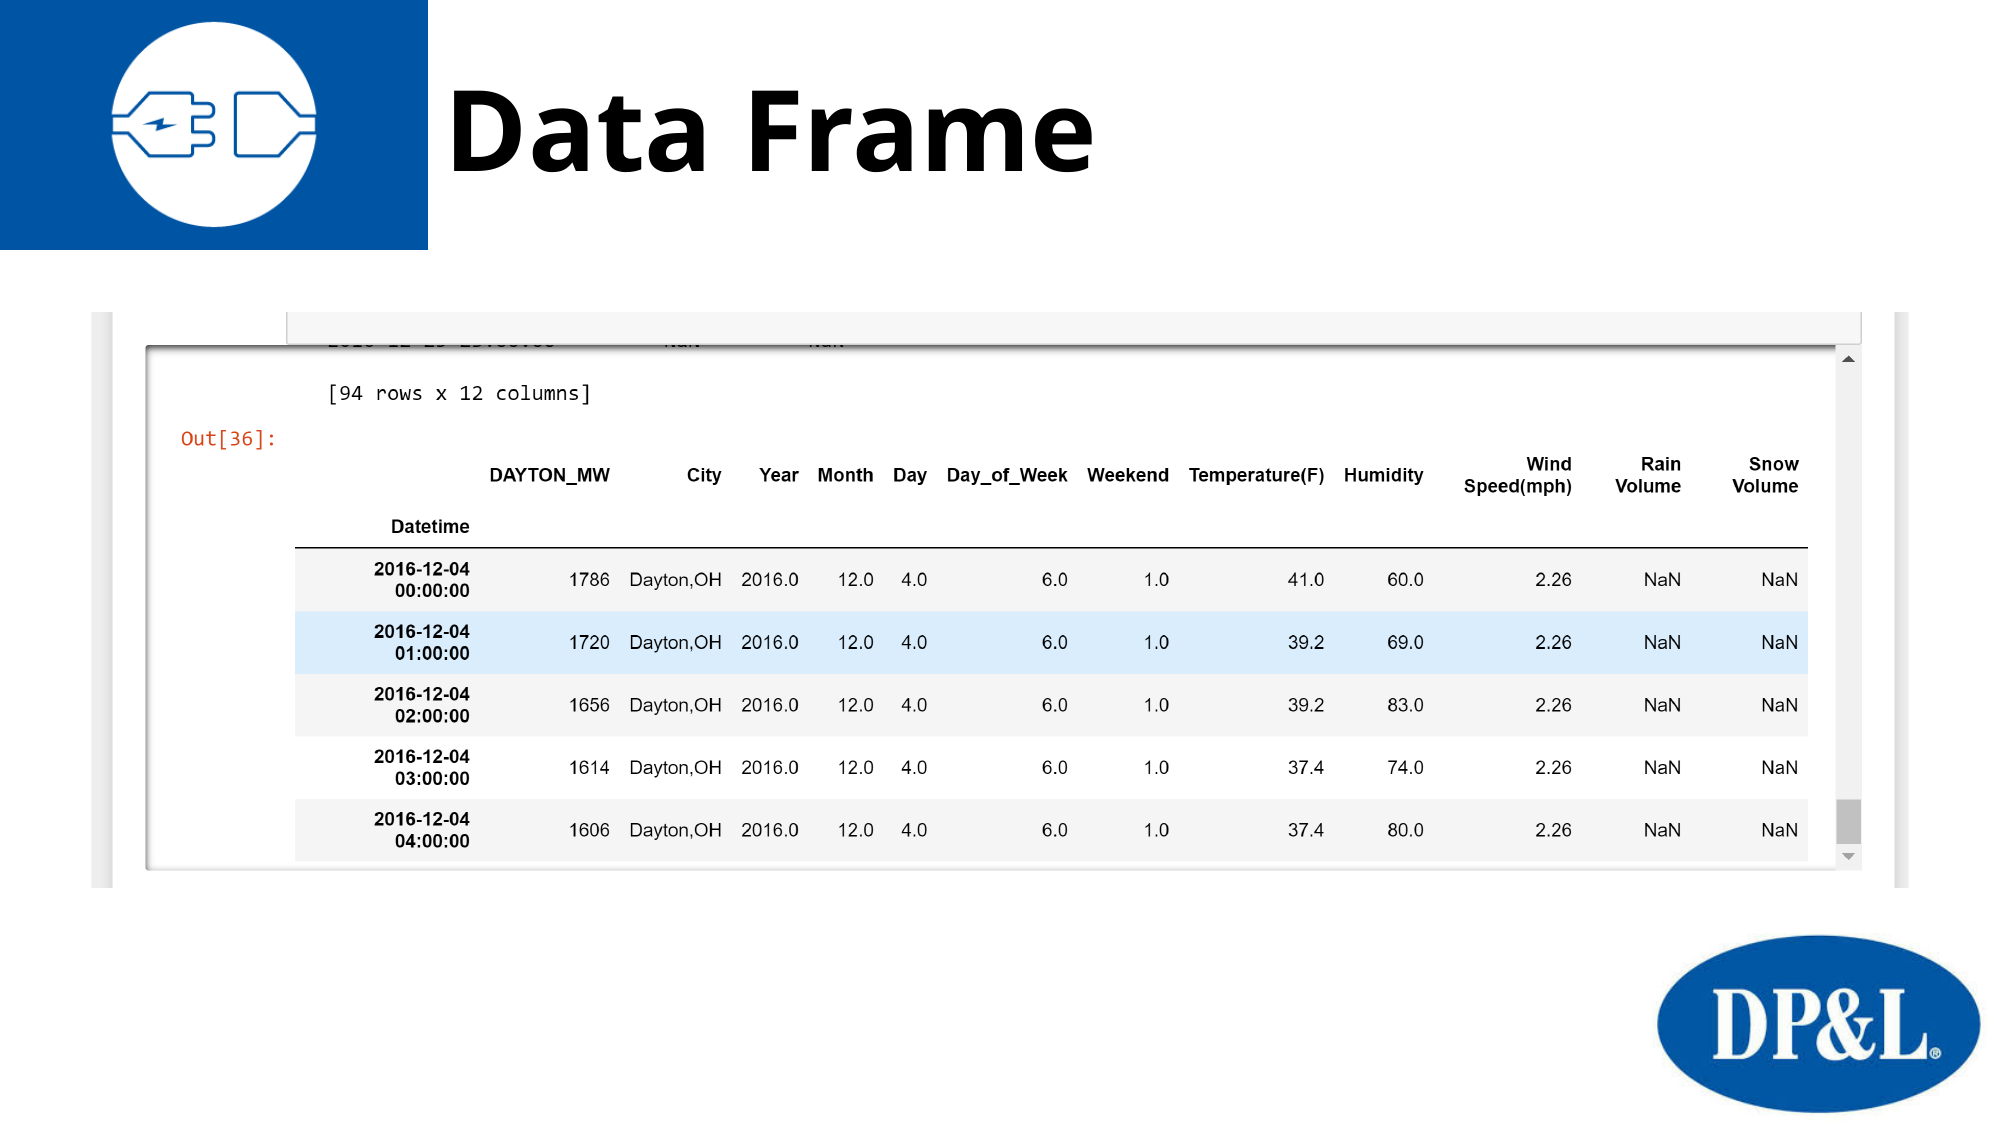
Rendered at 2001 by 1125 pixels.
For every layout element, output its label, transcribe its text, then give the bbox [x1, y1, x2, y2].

picture [91, 312, 1909, 888]
picture [1643, 924, 2000, 1125]
picture [0, 0, 428, 250]
title Data Frame [430, 46, 1784, 204]
